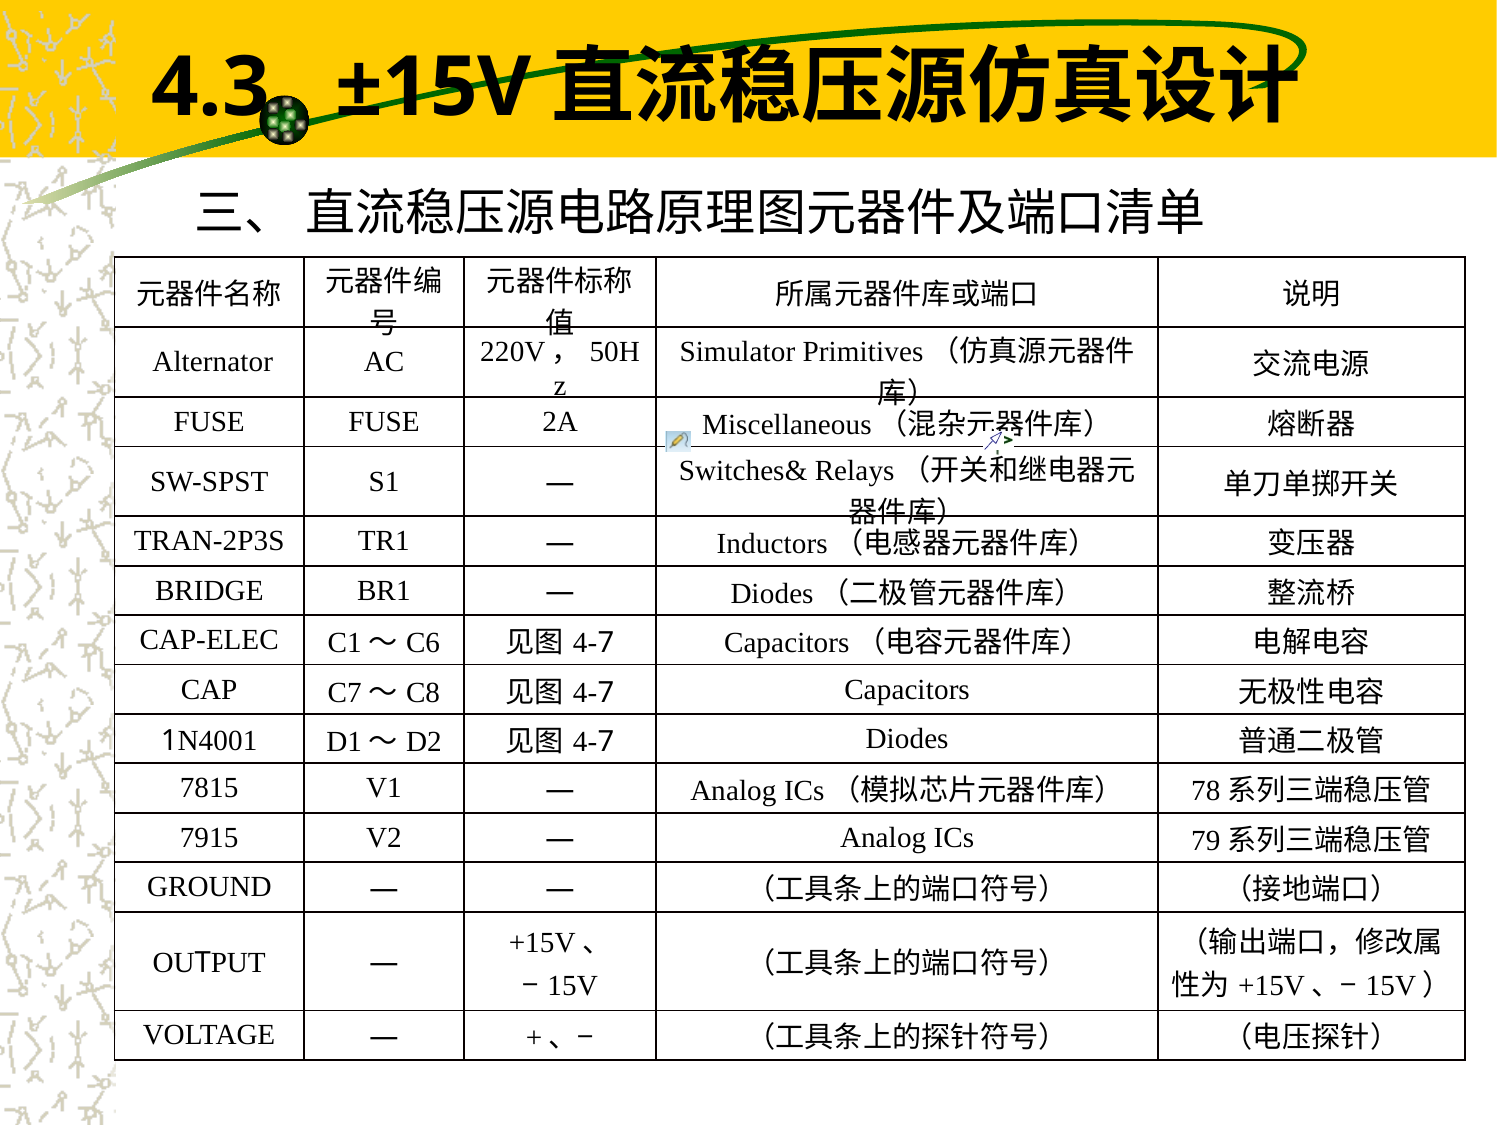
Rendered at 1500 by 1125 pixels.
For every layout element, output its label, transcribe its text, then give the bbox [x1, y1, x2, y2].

table_cell CAP-ELEC [115, 616, 303, 664]
table_cell — [465, 764, 655, 812]
table_header 元器件名称 [115, 258, 303, 326]
table_cell （工具条上的探针符号） [657, 1011, 1157, 1059]
title 4.3 ±15V直流稳压源仿真设计 [88, 0, 1364, 165]
table_cell 普通二极管 [1159, 715, 1464, 762]
table_cell 1N4001 [115, 715, 303, 762]
table_cell Diodes [657, 715, 1157, 762]
table_cell 电解电容 [1159, 616, 1464, 664]
table_cell 无极性电容 [1159, 665, 1464, 713]
table_cell OUTPUT [115, 913, 303, 1010]
table_cell 2A [465, 398, 655, 446]
table_cell V2 [305, 814, 463, 861]
table_cell BRIDGE [115, 567, 303, 614]
table_cell — [305, 863, 463, 911]
table_cell VOLTAGE [115, 1011, 303, 1059]
table_cell — [305, 913, 463, 1010]
table_cell — [465, 447, 655, 515]
table_cell （工具条上的端口符号） [657, 913, 1157, 1010]
table_header 元器件编号 [305, 258, 463, 326]
table_cell BR1 [305, 567, 463, 614]
table_cell （接地端口） [1159, 863, 1464, 911]
table_cell Switches& Relays（开关和继电器元器件库） [657, 447, 1157, 515]
table_cell — [305, 1011, 463, 1059]
table_cell 单刀单掷开关 [1159, 447, 1464, 515]
picture [0, 11, 116, 1125]
table_cell Capacitors [657, 665, 1157, 713]
table_cell 变压器 [1159, 517, 1464, 565]
table_cell Analog ICs（模拟芯片元器件库） [657, 764, 1157, 812]
table_cell TR1 [305, 517, 463, 565]
table_cell 7815 [115, 764, 303, 812]
table_cell V1 [305, 764, 463, 812]
table_cell 见图4-7 [465, 616, 655, 664]
table_cell FUSE [115, 398, 303, 446]
table_cell 78系列三端稳压管 [1159, 764, 1464, 812]
table_cell 79系列三端稳压管 [1159, 814, 1464, 861]
table_cell +、− [465, 1011, 655, 1059]
table_cell 见图4-7 [465, 715, 655, 762]
table_cell 整流桥 [1159, 567, 1464, 614]
table_cell Analog ICs [657, 814, 1157, 861]
table_cell — [465, 814, 655, 861]
picture [983, 431, 1014, 455]
table_cell — [465, 517, 655, 565]
table_cell — [465, 863, 655, 911]
table_cell SW-SPST [115, 447, 303, 515]
table_cell （输出端口，修改属性为+15V、−15V） [1159, 913, 1464, 1010]
table_cell Capacitors（电容元器件库） [657, 616, 1157, 664]
table_cell CAP [115, 665, 303, 713]
table_cell 熔断器 [1159, 398, 1464, 446]
table_cell Inductors（电感器元器件库） [657, 517, 1157, 565]
table_cell 交流电源 [1159, 328, 1464, 396]
table_cell — [465, 567, 655, 614]
table_cell FUSE [305, 398, 463, 446]
table_cell （工具条上的端口符号） [657, 863, 1157, 911]
table_cell Alternator [115, 328, 303, 396]
table_cell 7915 [115, 814, 303, 861]
table_header 所属元器件库或端口 [657, 258, 1157, 326]
table_cell 见图4-7 [465, 665, 655, 713]
table_cell Diodes（二极管元器件库） [657, 567, 1157, 614]
table_cell TRAN-2P3S [115, 517, 303, 565]
table_cell +15V、−15V [465, 913, 655, 1010]
table_cell （电压探针） [1159, 1011, 1464, 1059]
text_box 三、 直流稳压源电路原理图元器件及端口清单 [135, 172, 1411, 248]
table_cell Miscellaneous（混杂元器件库） [657, 398, 1157, 446]
table_cell S1 [305, 447, 463, 515]
table_cell AC [305, 328, 463, 396]
table_cell C7～C8 [305, 665, 463, 713]
table_header 说明 [1159, 258, 1464, 326]
table_cell C1～C6 [305, 616, 463, 664]
table_cell GROUND [115, 863, 303, 911]
table_cell 220V，50Hz [465, 328, 655, 396]
table_header 元器件标称值 [465, 258, 655, 326]
table_cell D1～D2 [305, 715, 463, 762]
picture [665, 431, 691, 452]
table_cell Simulator Primitives（仿真源元器件库） [657, 328, 1157, 396]
